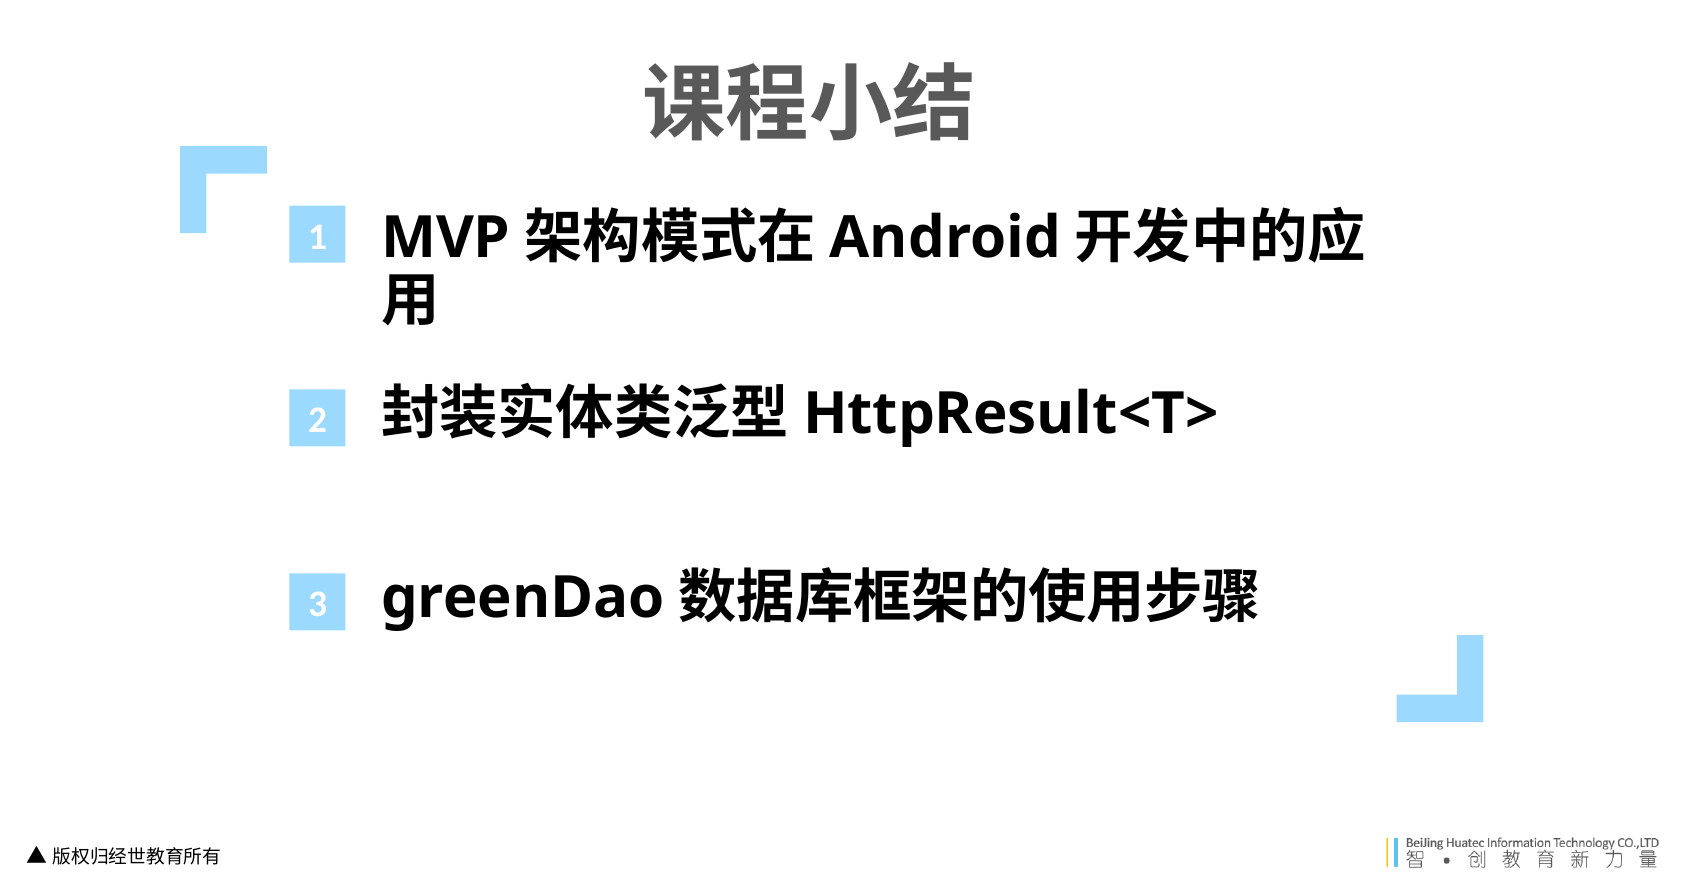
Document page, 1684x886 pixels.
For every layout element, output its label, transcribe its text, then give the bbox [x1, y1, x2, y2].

text_box 1 [287, 203, 348, 265]
text_box MVP架构模式在Android开发中的应用 [366, 199, 1438, 256]
picture [1384, 835, 1661, 869]
text_box greenDao数据库框架的使用步骤 [366, 560, 1374, 644]
text_box [180, 146, 267, 234]
text_box 封装实体类泛型HttpResult<T> [366, 376, 1527, 460]
text_box 3 [287, 571, 348, 633]
text_box 2 [287, 387, 348, 449]
text_box [1396, 635, 1484, 723]
text_box 课程小结 [627, 42, 1007, 158]
